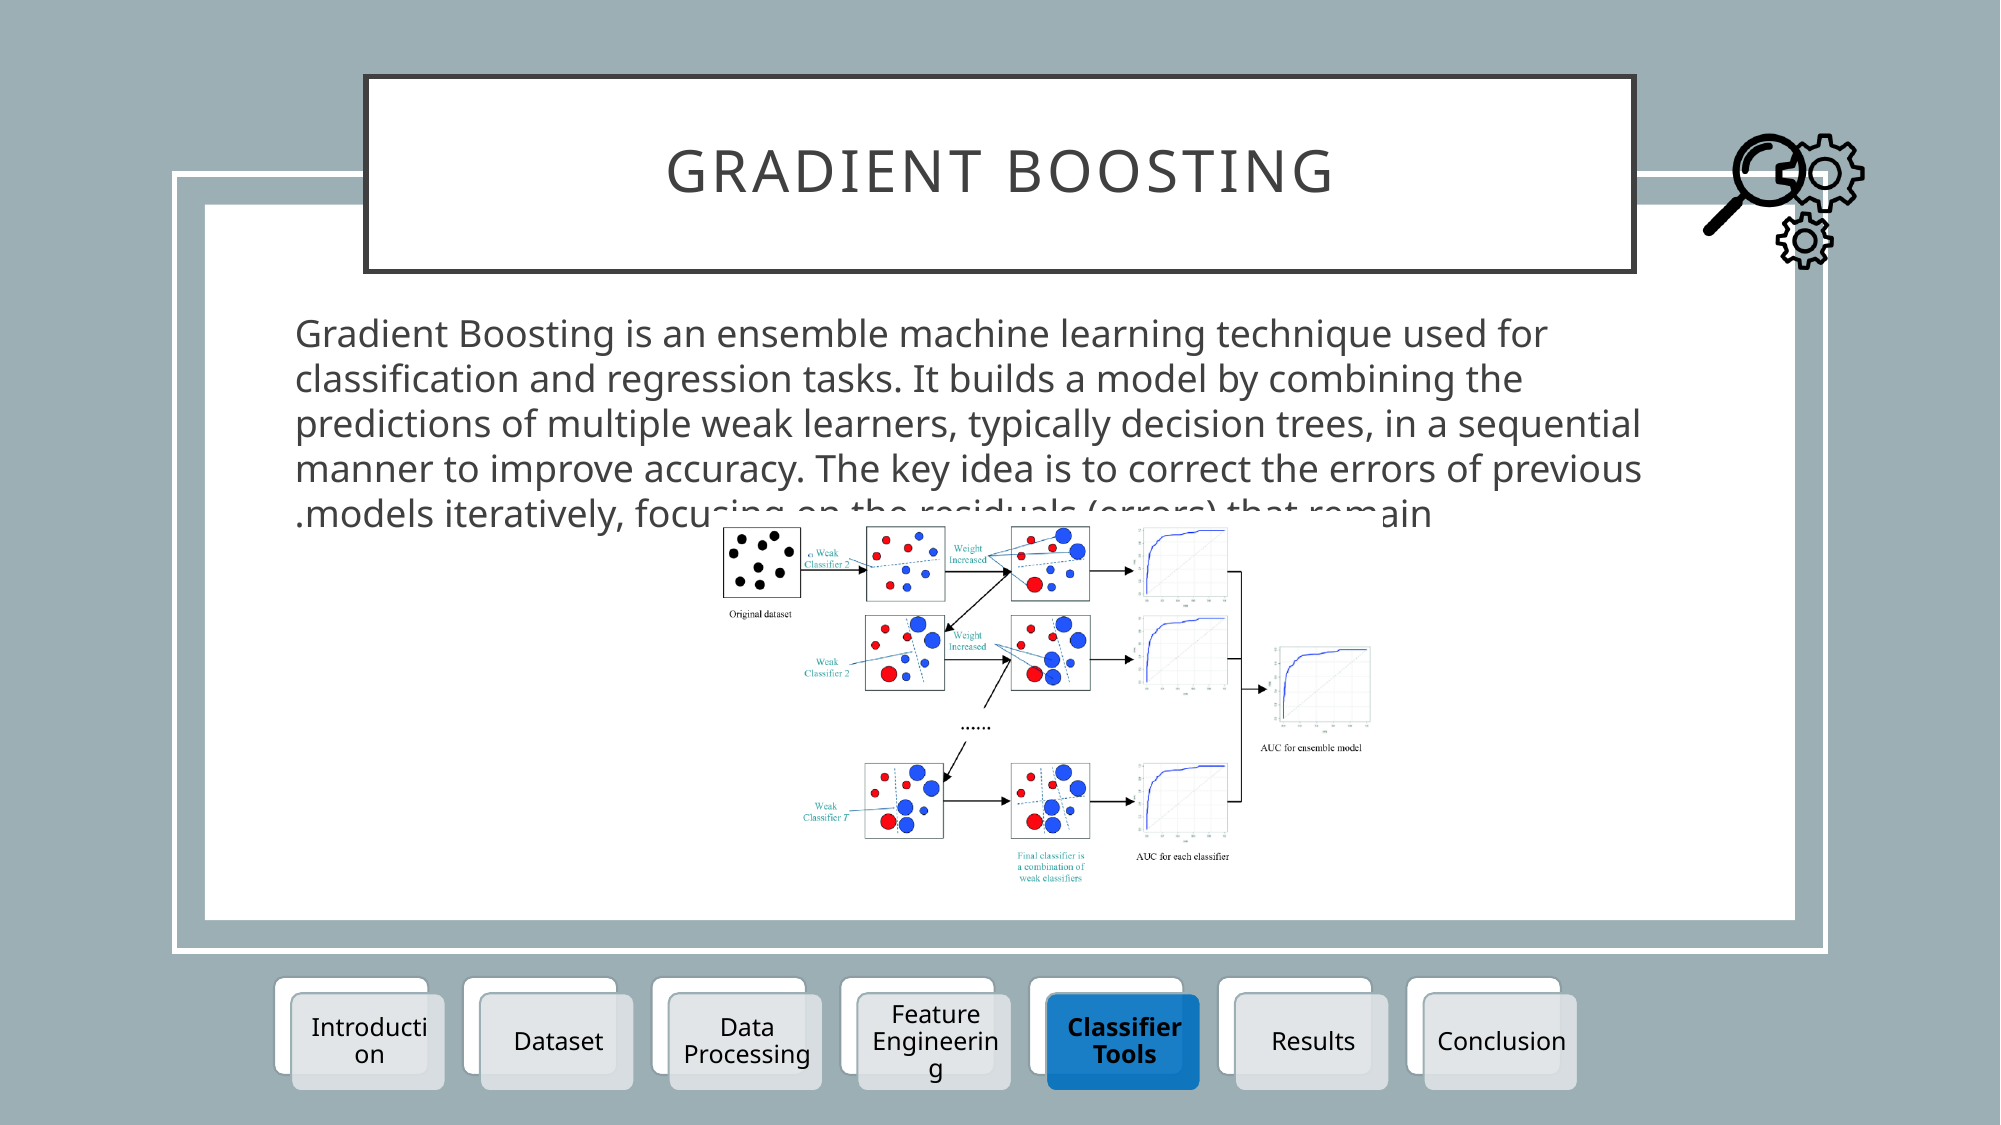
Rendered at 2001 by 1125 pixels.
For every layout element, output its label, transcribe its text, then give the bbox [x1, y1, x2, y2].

text_box [0, 0, 2000, 1125]
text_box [130, 976, 1721, 1092]
picture [710, 511, 1383, 896]
title Gradient Boosting [363, 74, 1637, 274]
picture [1665, 83, 1902, 320]
list Gradient Boosting is an ensemble machine learning technique used for classification and regression tasks. It builds a model by combining the predictions of multiple weak learners, typically decision trees, in a sequential manner to improve accuracy. The key idea is to correct the errors of previous models iteratively, focusing on the residuals (errors) that remain. [279, 302, 1722, 849]
text_box [173, 173, 1827, 952]
